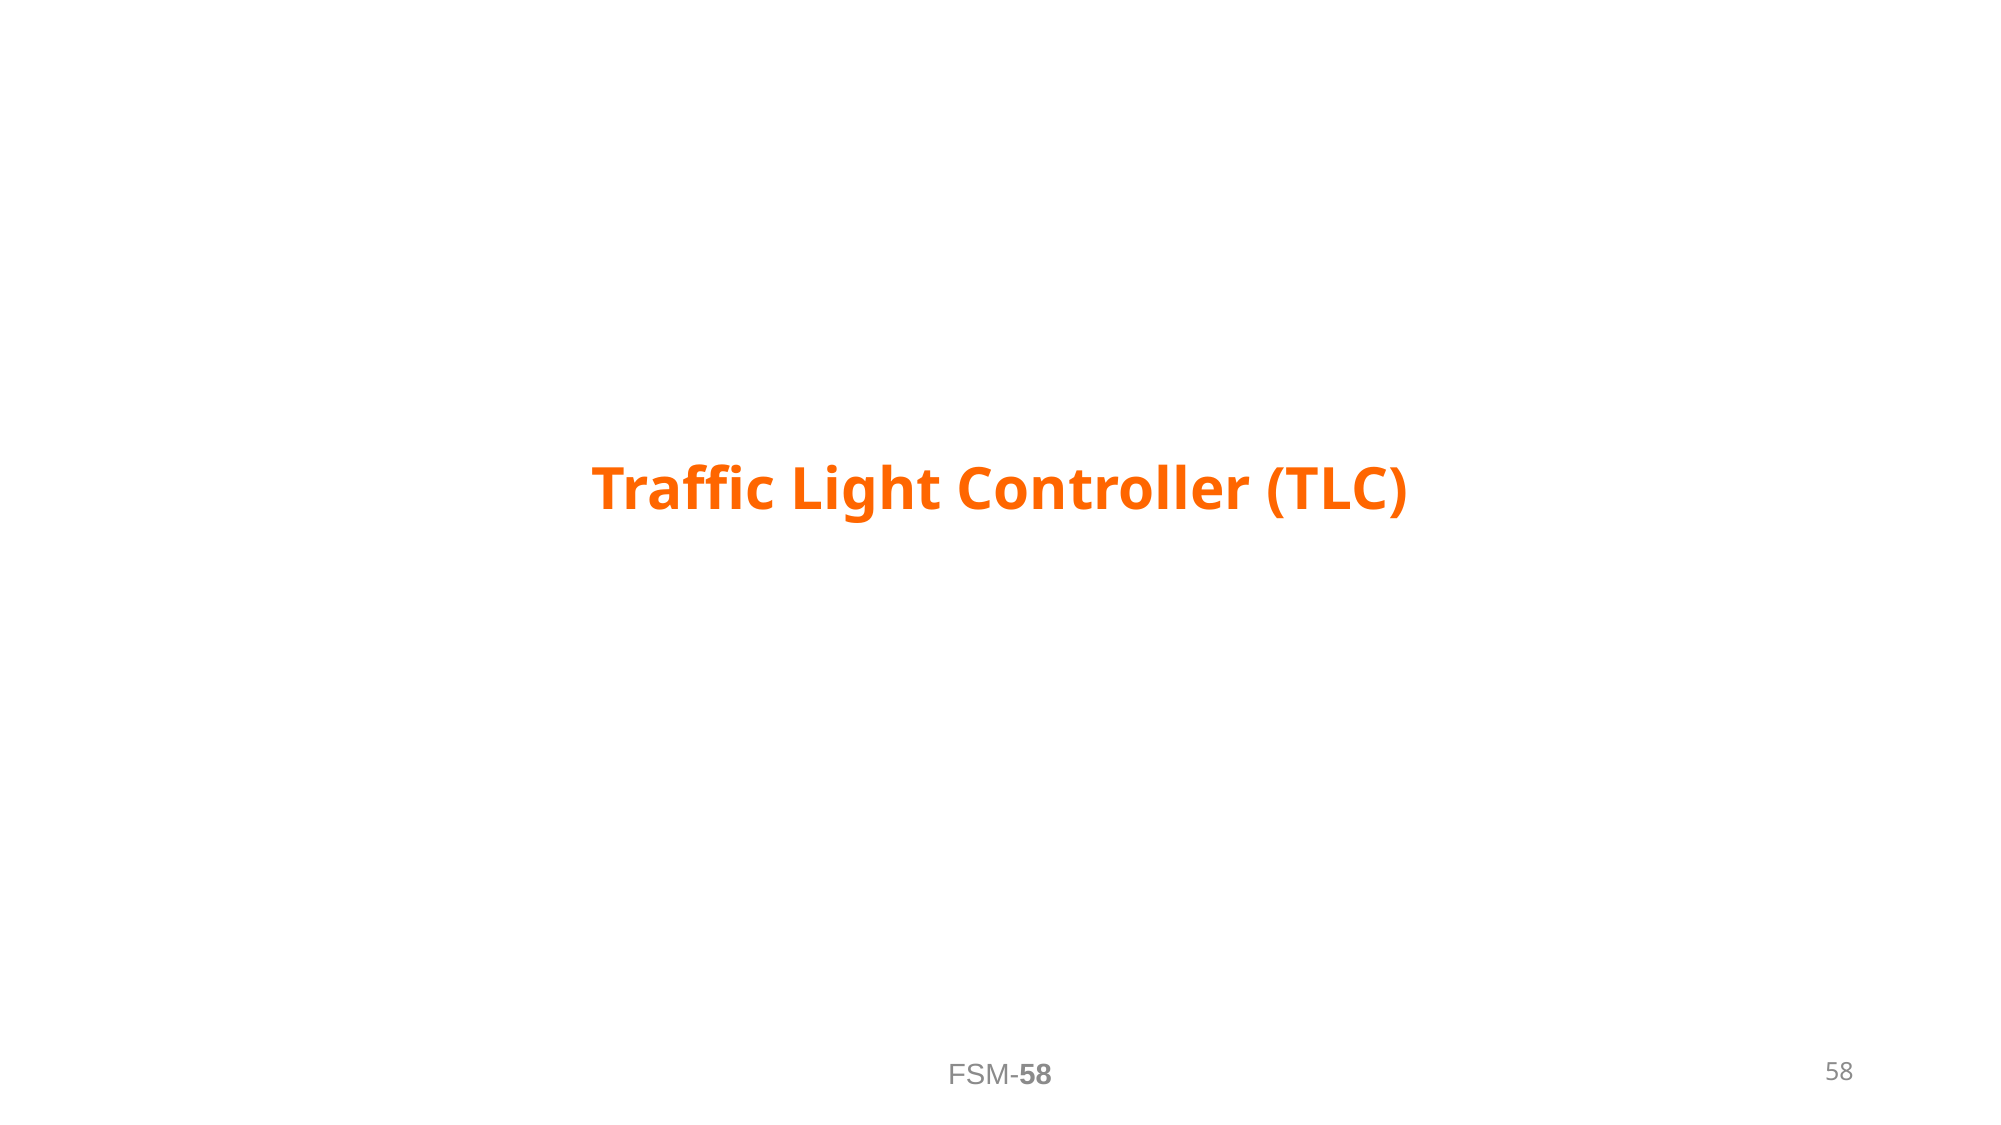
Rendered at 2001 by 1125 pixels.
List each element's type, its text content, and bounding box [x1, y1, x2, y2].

slide_number 58 [1418, 1040, 1869, 1101]
footer FSM-58 [662, 1042, 1338, 1103]
list Traffic Light Controller (TLC) [137, 193, 1863, 908]
